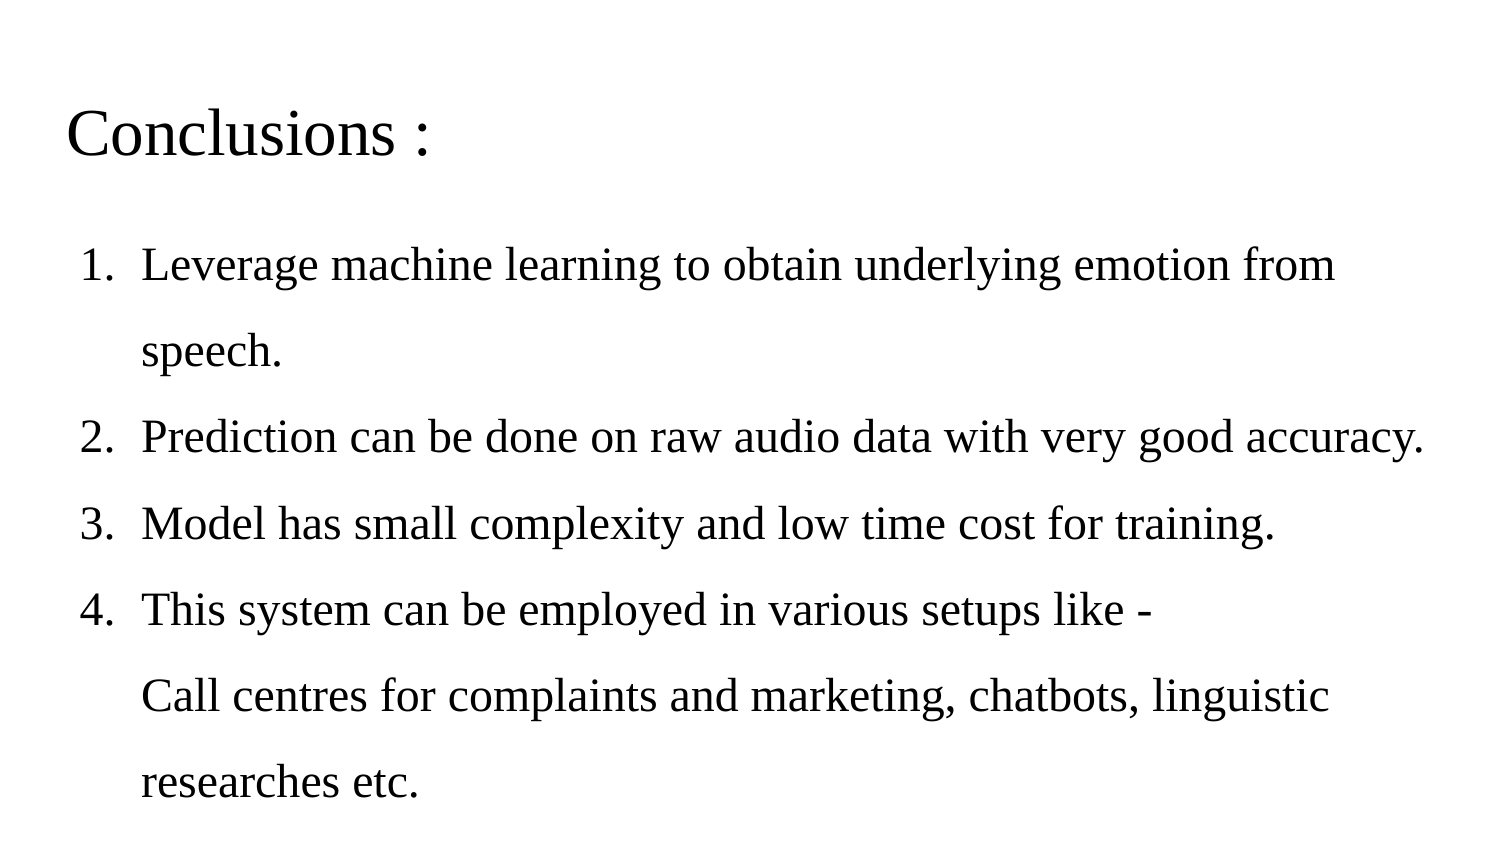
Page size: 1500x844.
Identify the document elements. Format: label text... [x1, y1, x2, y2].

list Leverage machine learning to obtain underlying emotion from speech. Prediction can be done on raw audio data with very good accuracy. Model has small complexity and low time cost for training. This system can be employed in various setups like - Call centres for complaints and marketing, chatbots, linguistic researches etc. [51, 189, 1449, 750]
title Conclusions : [51, 72, 1449, 167]
